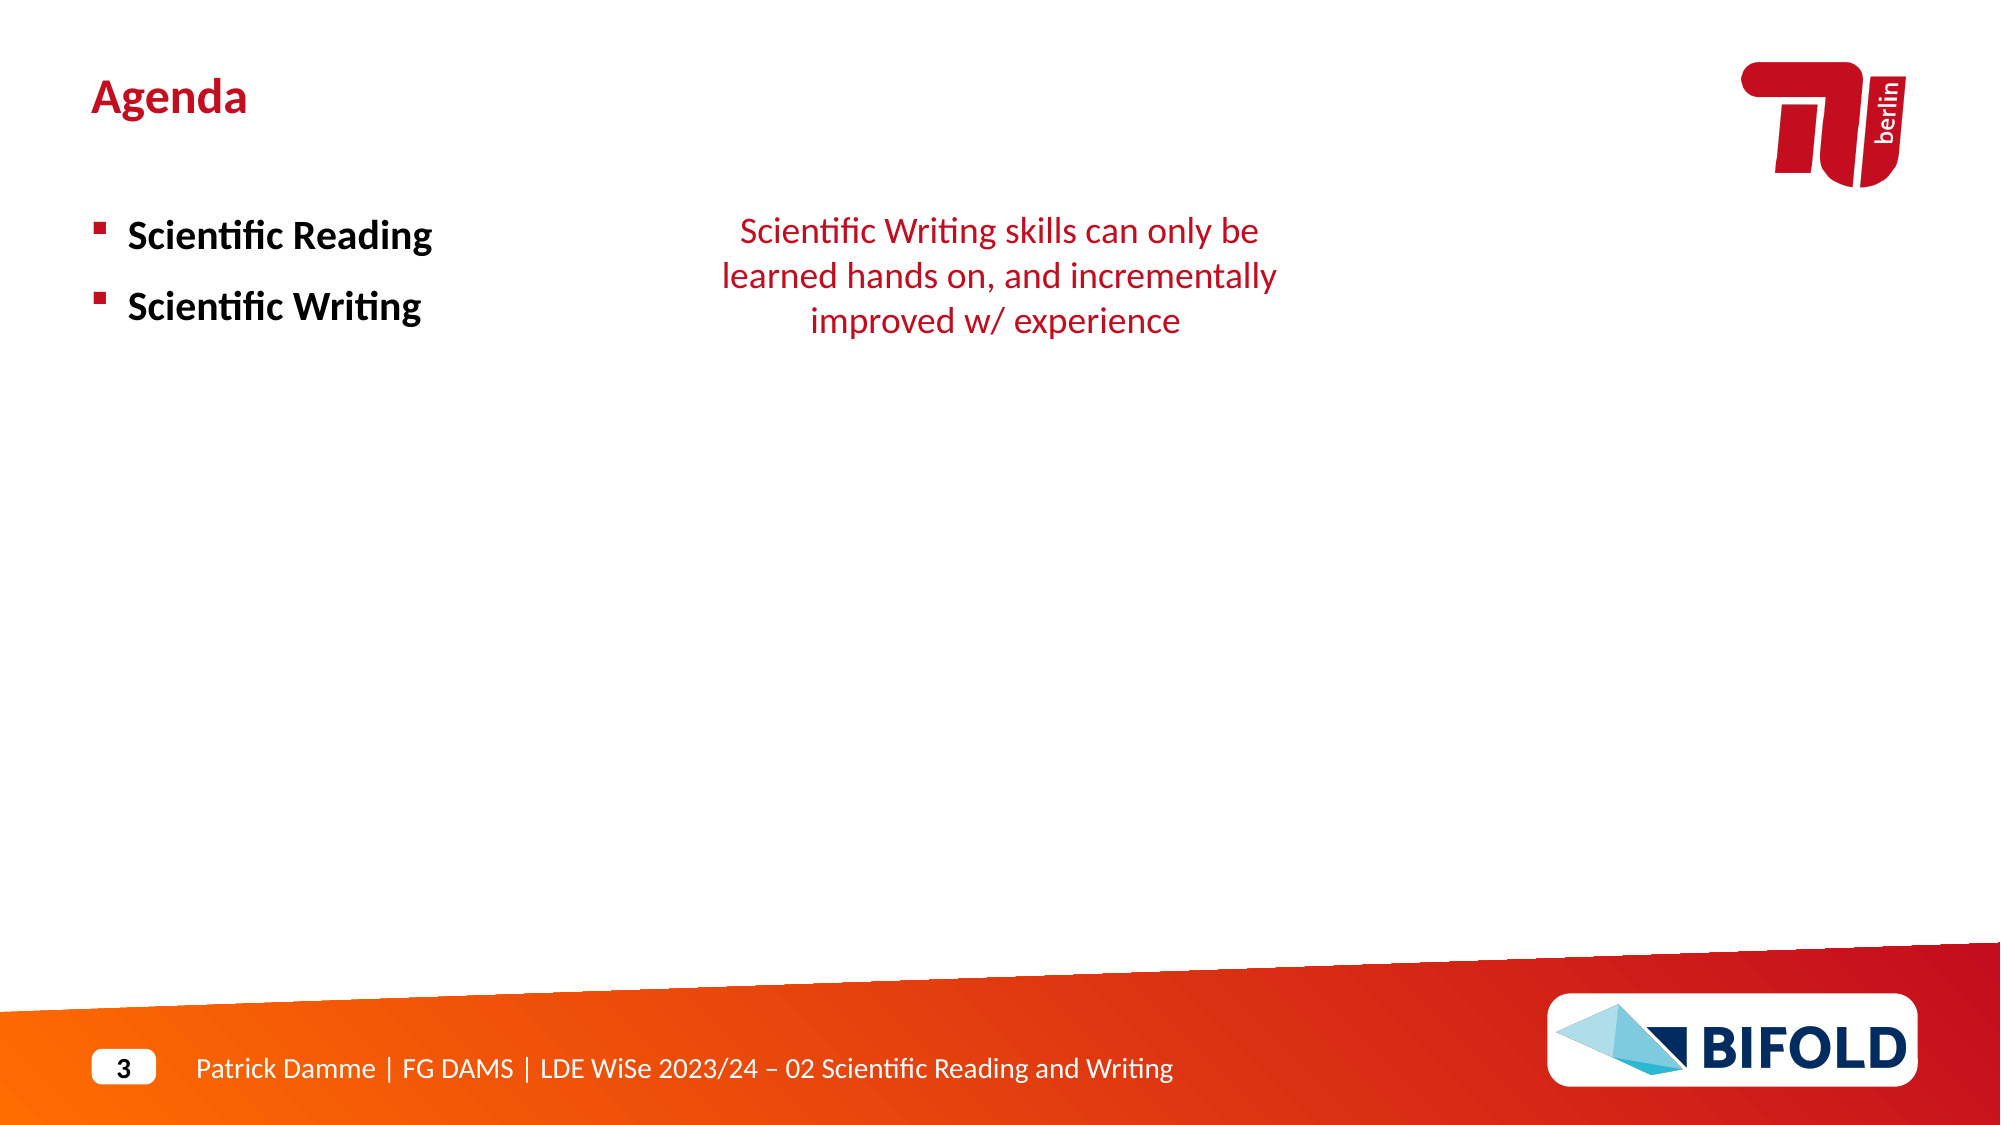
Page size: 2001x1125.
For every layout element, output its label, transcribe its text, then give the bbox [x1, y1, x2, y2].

text_box Scientific Writing skills can only be learned hands on, and incrementally improved w/ experience [707, 198, 1293, 394]
list Agenda [91, 65, 1455, 183]
picture [1556, 1004, 1906, 1075]
list Scientific Reading Scientific Writing [90, 208, 585, 472]
picture [1741, 62, 1906, 188]
